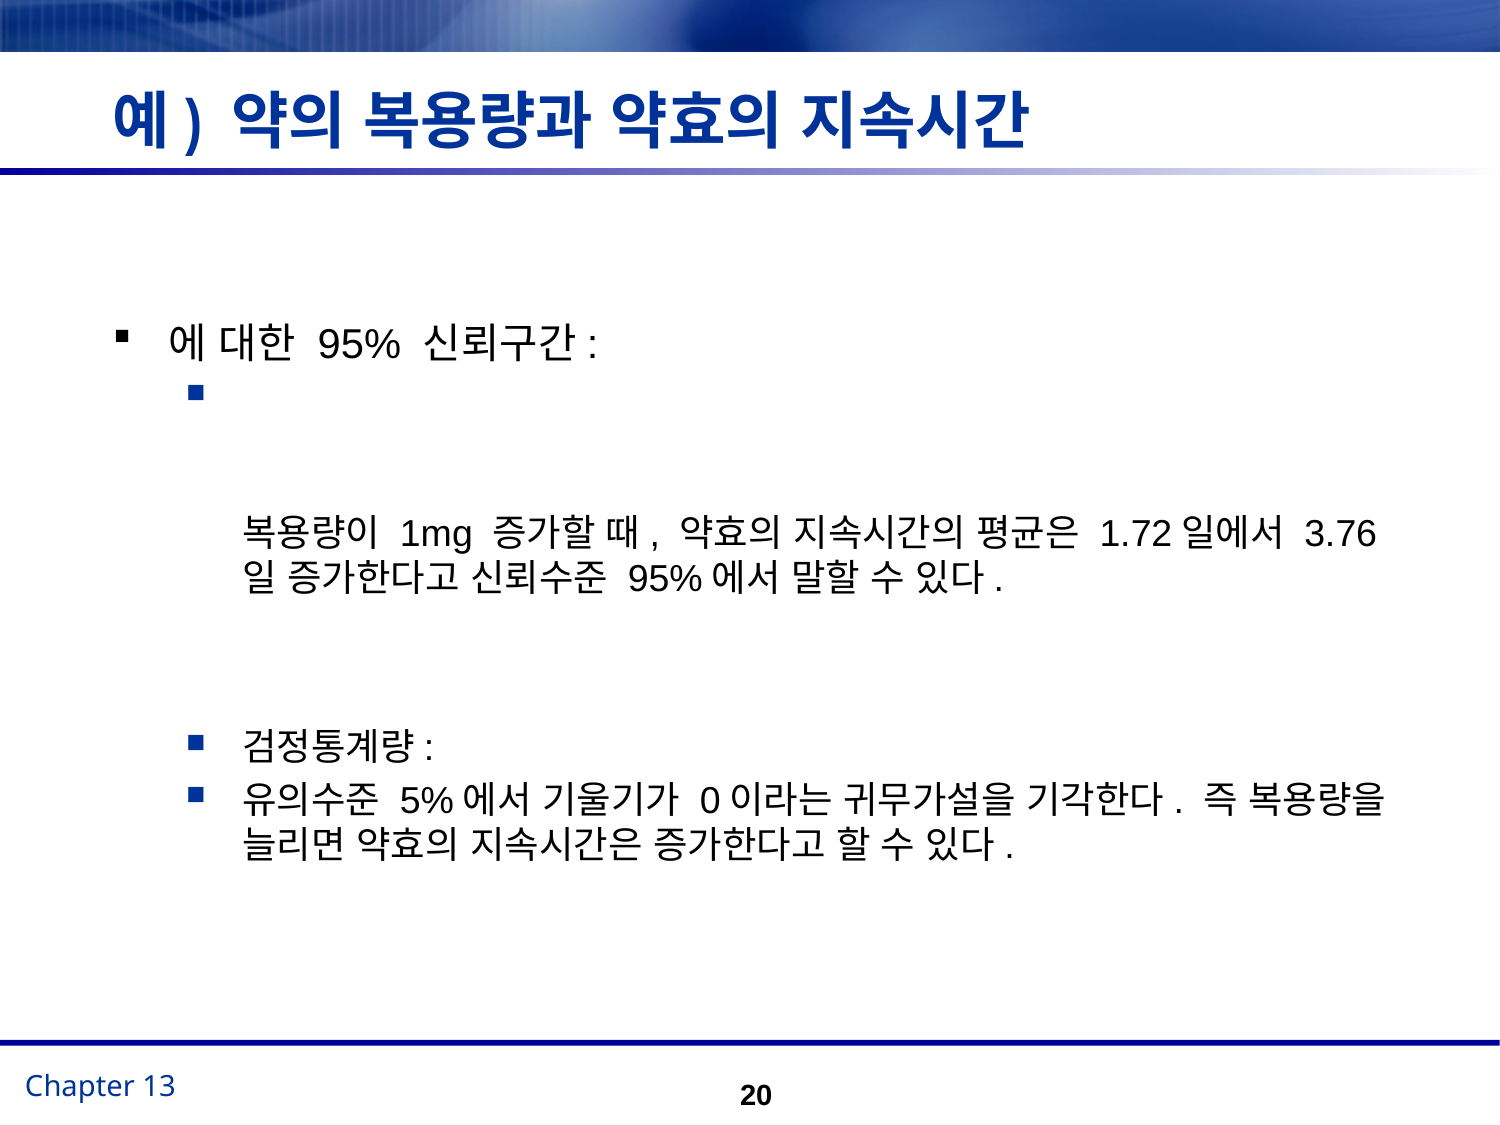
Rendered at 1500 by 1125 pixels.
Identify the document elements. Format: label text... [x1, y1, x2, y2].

title 예) 약의 복용량과 약효의 지속시간 [112, 75, 1500, 188]
slide_number 20 [699, 1062, 788, 1125]
picture [0, 0, 1500, 52]
